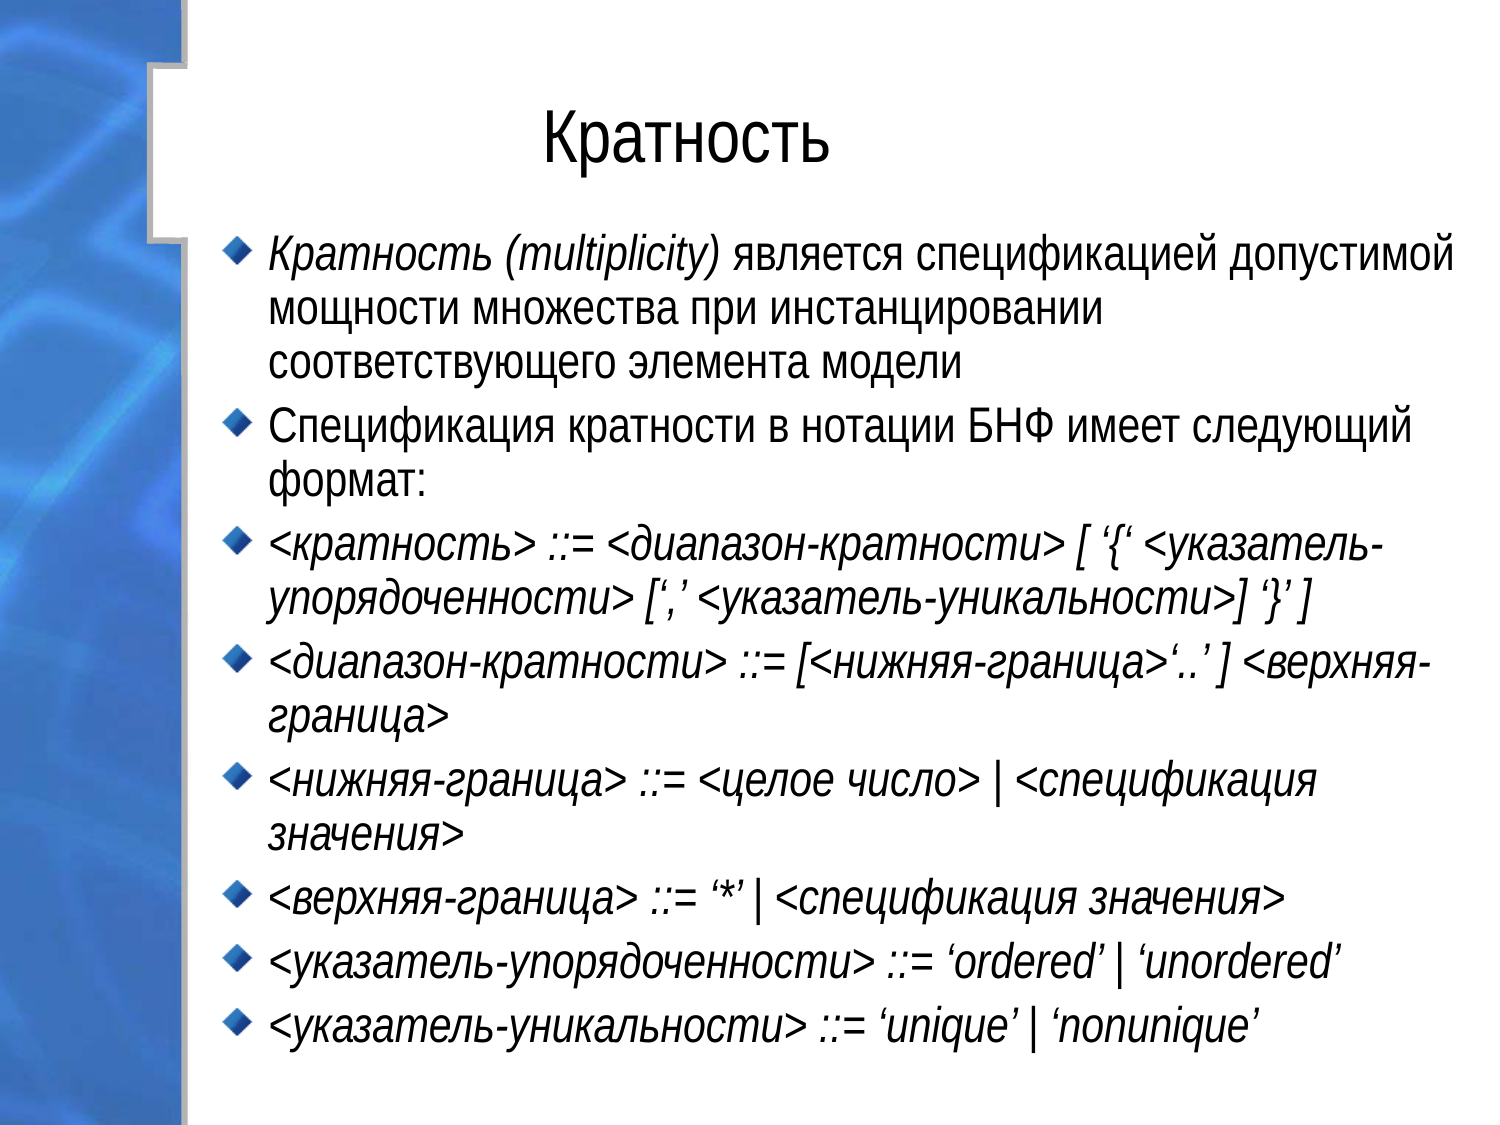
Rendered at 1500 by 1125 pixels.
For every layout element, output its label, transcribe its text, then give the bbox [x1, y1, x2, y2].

picture [0, 0, 181, 1125]
picture [221, 1007, 254, 1039]
picture [221, 761, 254, 793]
picture [221, 407, 254, 440]
picture [221, 235, 254, 268]
picture [188, 0, 1500, 1125]
picture [221, 525, 254, 558]
picture [221, 643, 254, 676]
picture [221, 879, 254, 911]
list Кратность (multiplicity) является спецификацией допустимой мощности множества при инстанцировании соответствующего элемента модели Спецификация кратности в нотации БНФ имеет следующий формат: <кратность> ::= <диапазон-кратности> [ ‘{‘ <указатель-упорядоченности> [‘,’ <указатель-уникальности>] ‘}’ ] <диапазон-кратности> ::= [<нижняя-граница>‘..’ ] <верхняя-граница> <нижняя-граница> ::= <целое число> | <спецификация значения> <верхняя-граница> ::= ‘*’ | <спецификация значения> <указатель-упорядоченности> ::= ‘ordered’ | ‘unordered’ <указатель-уникальности> ::= ‘unique’ | ‘nonunique’ [206, 220, 1471, 1083]
picture [221, 943, 254, 975]
title Кратность [183, 90, 1208, 175]
